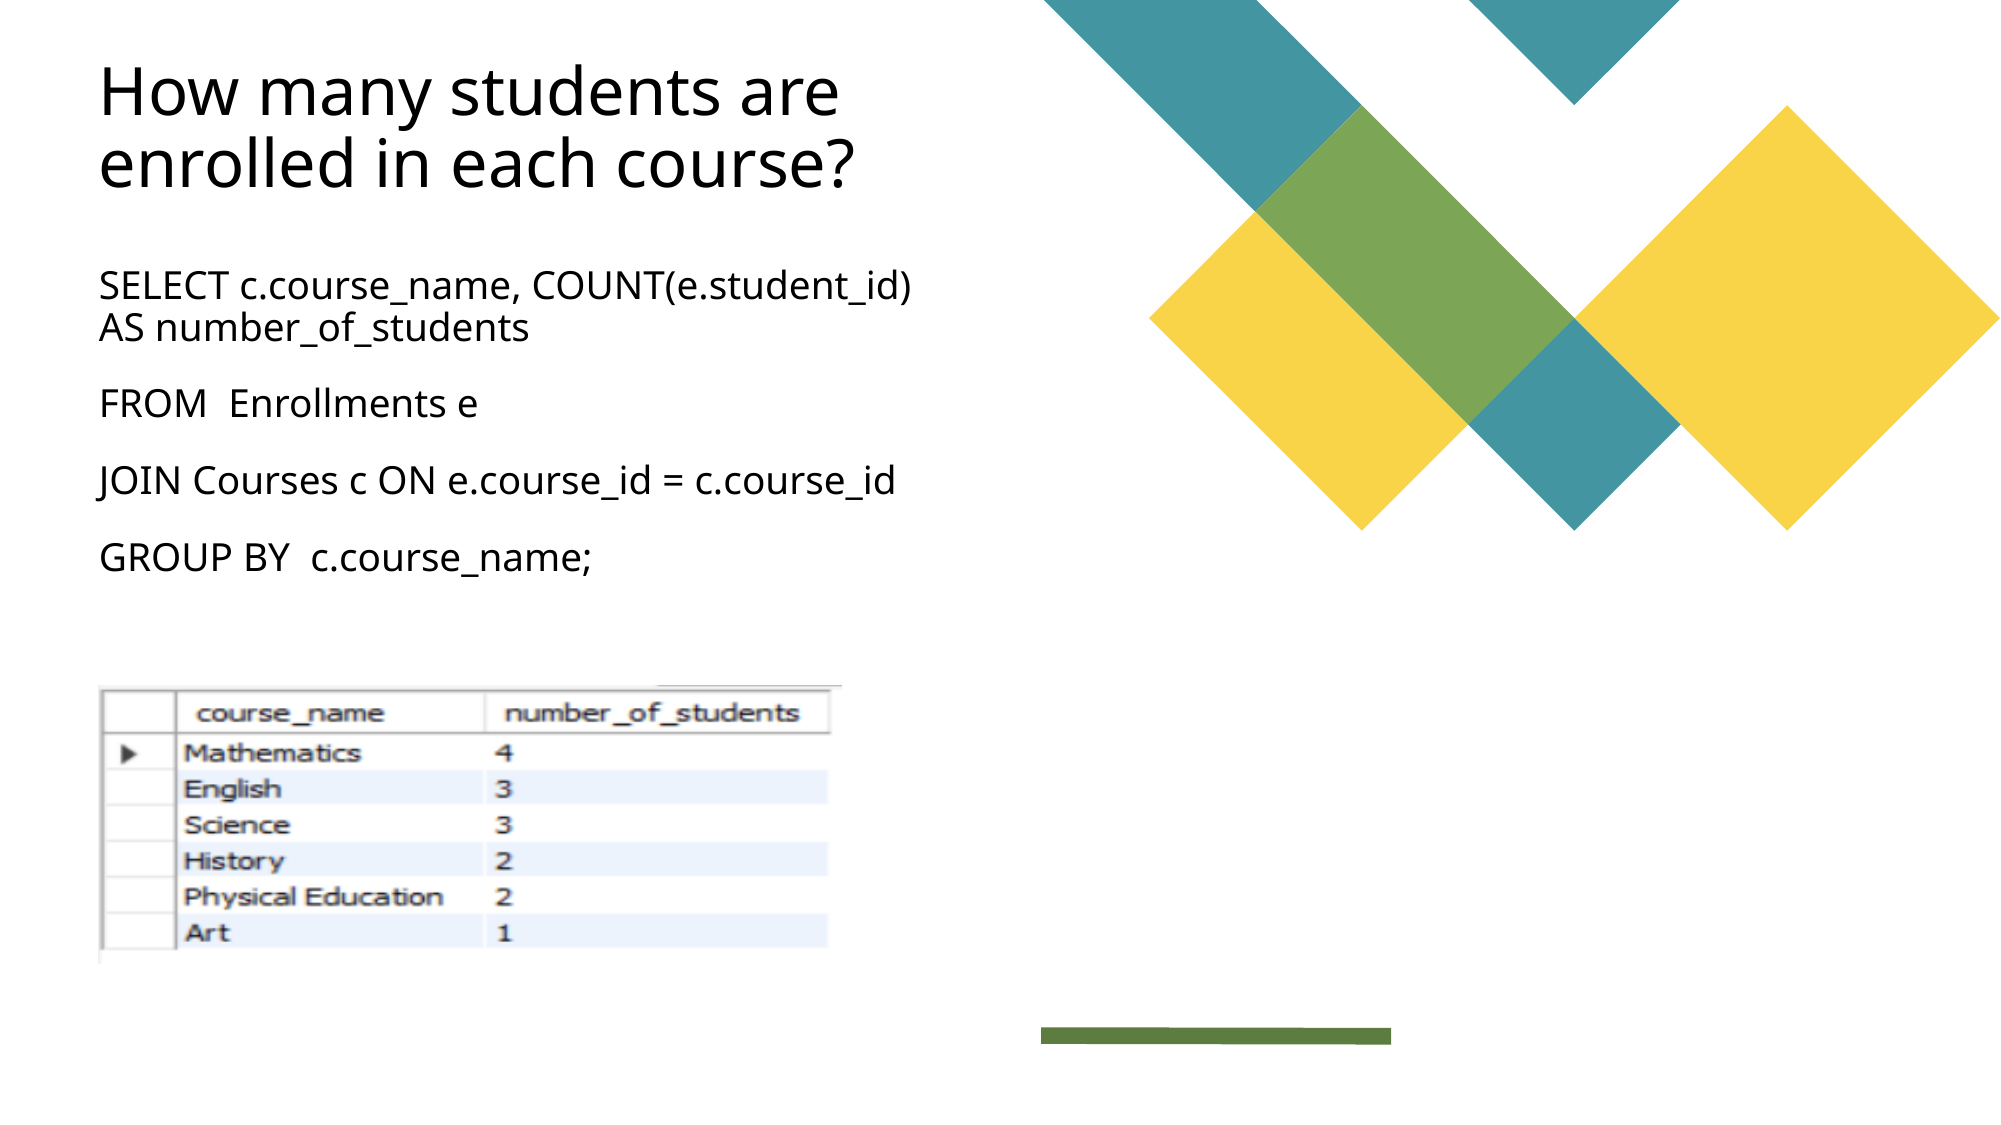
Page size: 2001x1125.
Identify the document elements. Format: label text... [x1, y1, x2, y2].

list How many students are enrolled in each course? [99, 12, 952, 258]
list SELECT c.course_name, COUNT(e.student_id) AS number_of_students FROM Enrollments e JOIN Courses c ON e.course_id = c.course_id GROUP BY c.course_name; [99, 258, 952, 637]
picture [98, 685, 842, 964]
